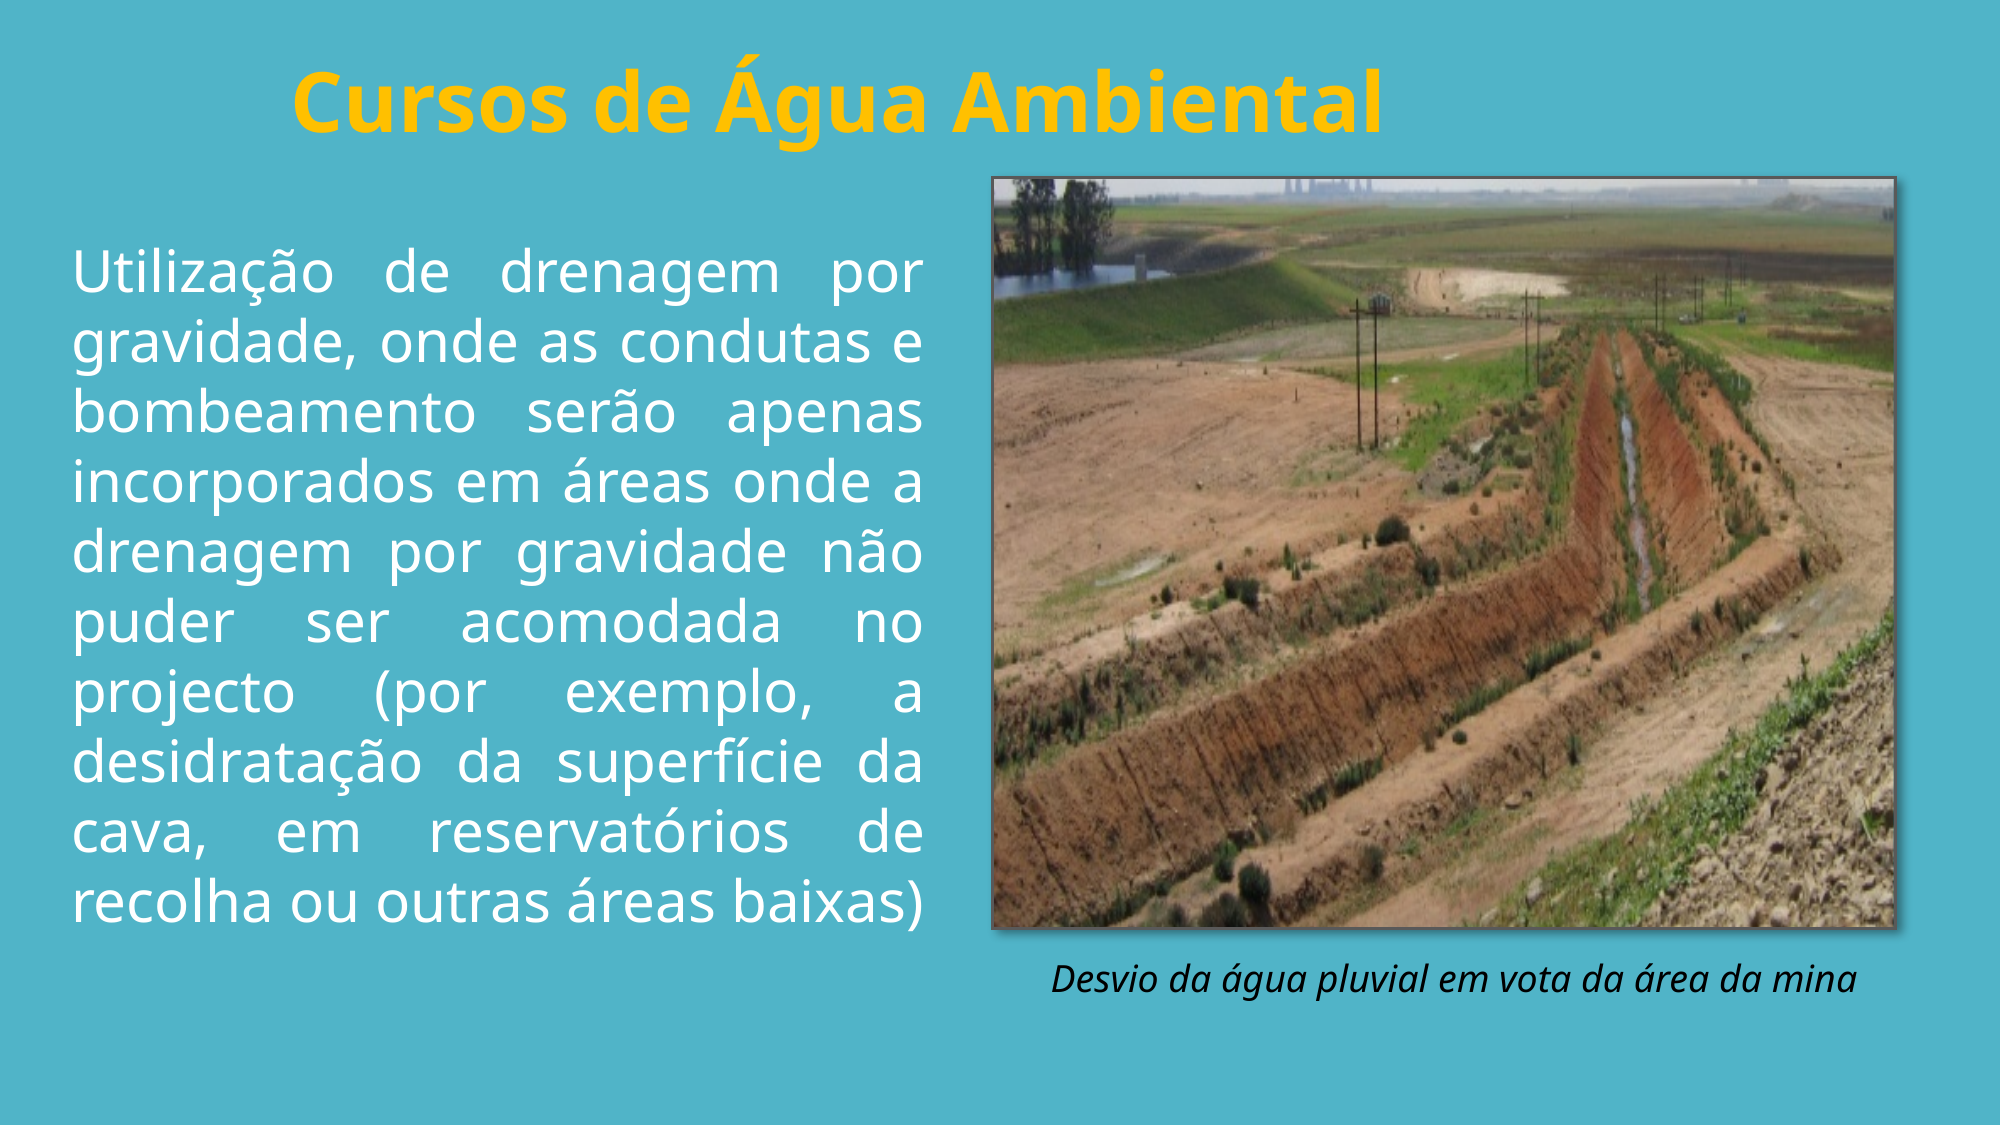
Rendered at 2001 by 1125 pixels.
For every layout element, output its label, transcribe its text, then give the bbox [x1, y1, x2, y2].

text_box Utilização de drenagem por gravidade, onde as condutas e bombeamento serão apenas incorporados em áreas onde a drenagem por gravidade não puder ser acomodada no projecto (por exemplo, a desidratação da superfície da cava, em reservatórios de recolha ou outras áreas baixas) [56, 226, 940, 942]
text_box Cursos de Água Ambiental [90, 41, 1631, 157]
text_box Desvio da água pluvial em vota da área da mina [1014, 947, 1894, 1008]
picture [993, 178, 1894, 927]
